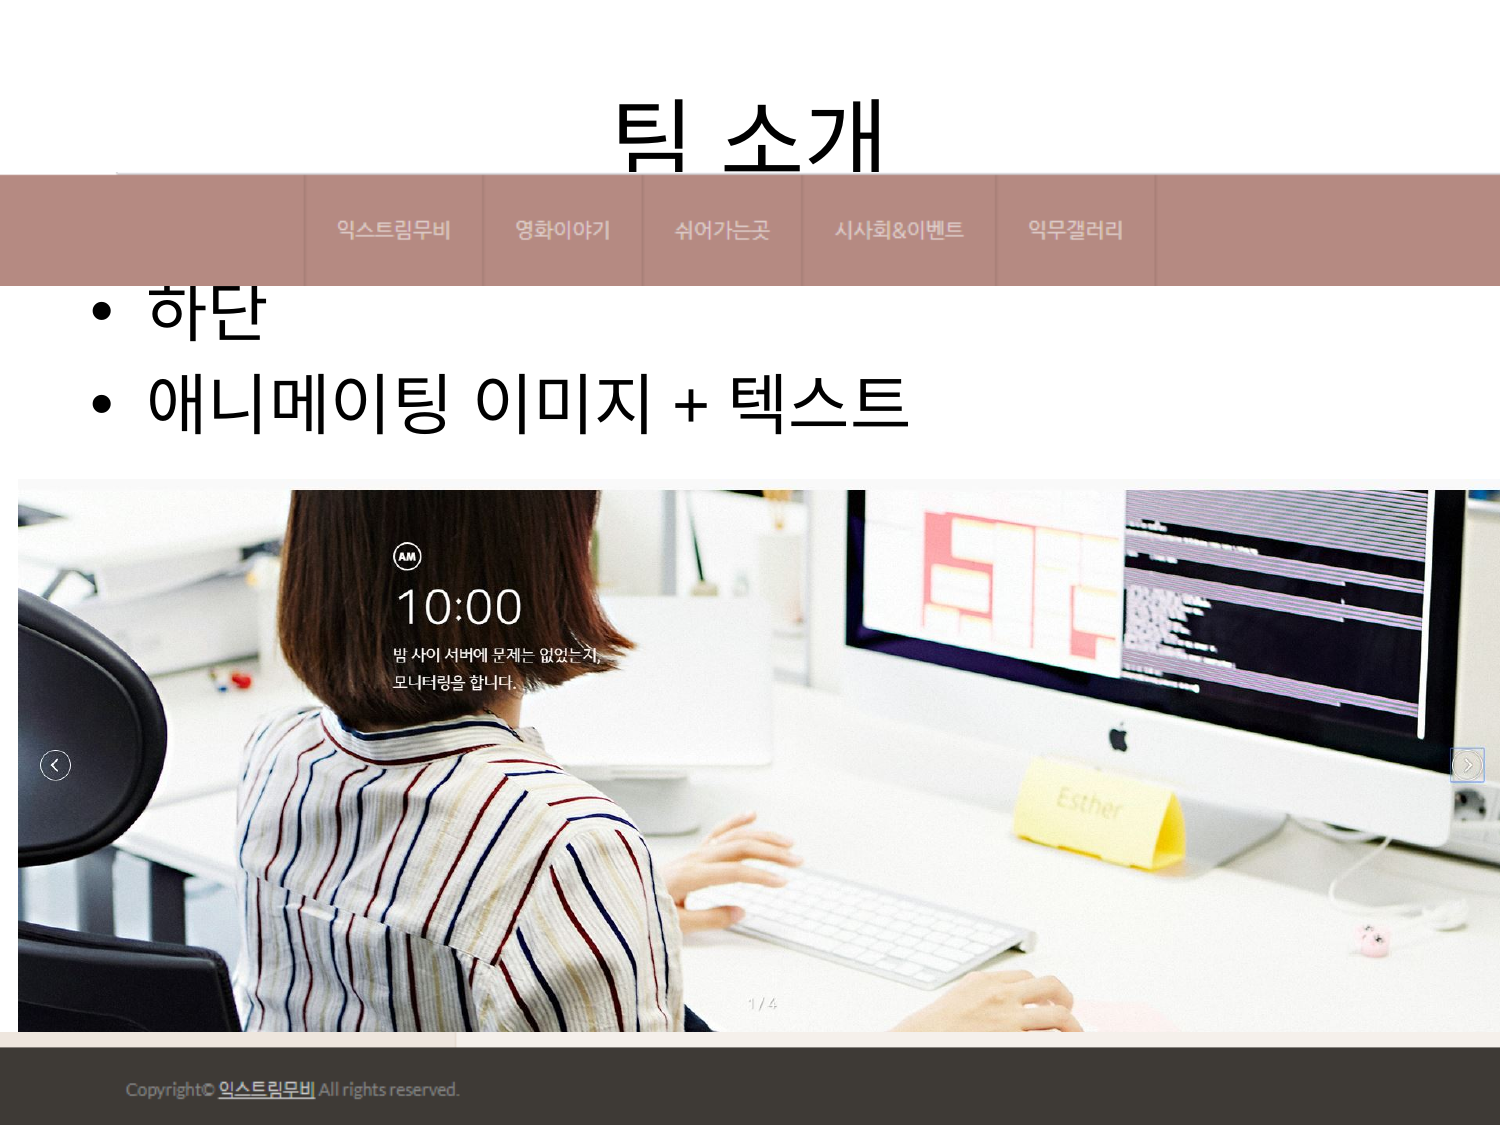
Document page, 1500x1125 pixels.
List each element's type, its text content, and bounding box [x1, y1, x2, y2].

picture [0, 172, 1500, 286]
picture [0, 479, 1500, 1125]
title 팀 소개 [75, 45, 1425, 172]
list 하단 애니메이팅 이미지+텍스트 [75, 297, 1425, 478]
